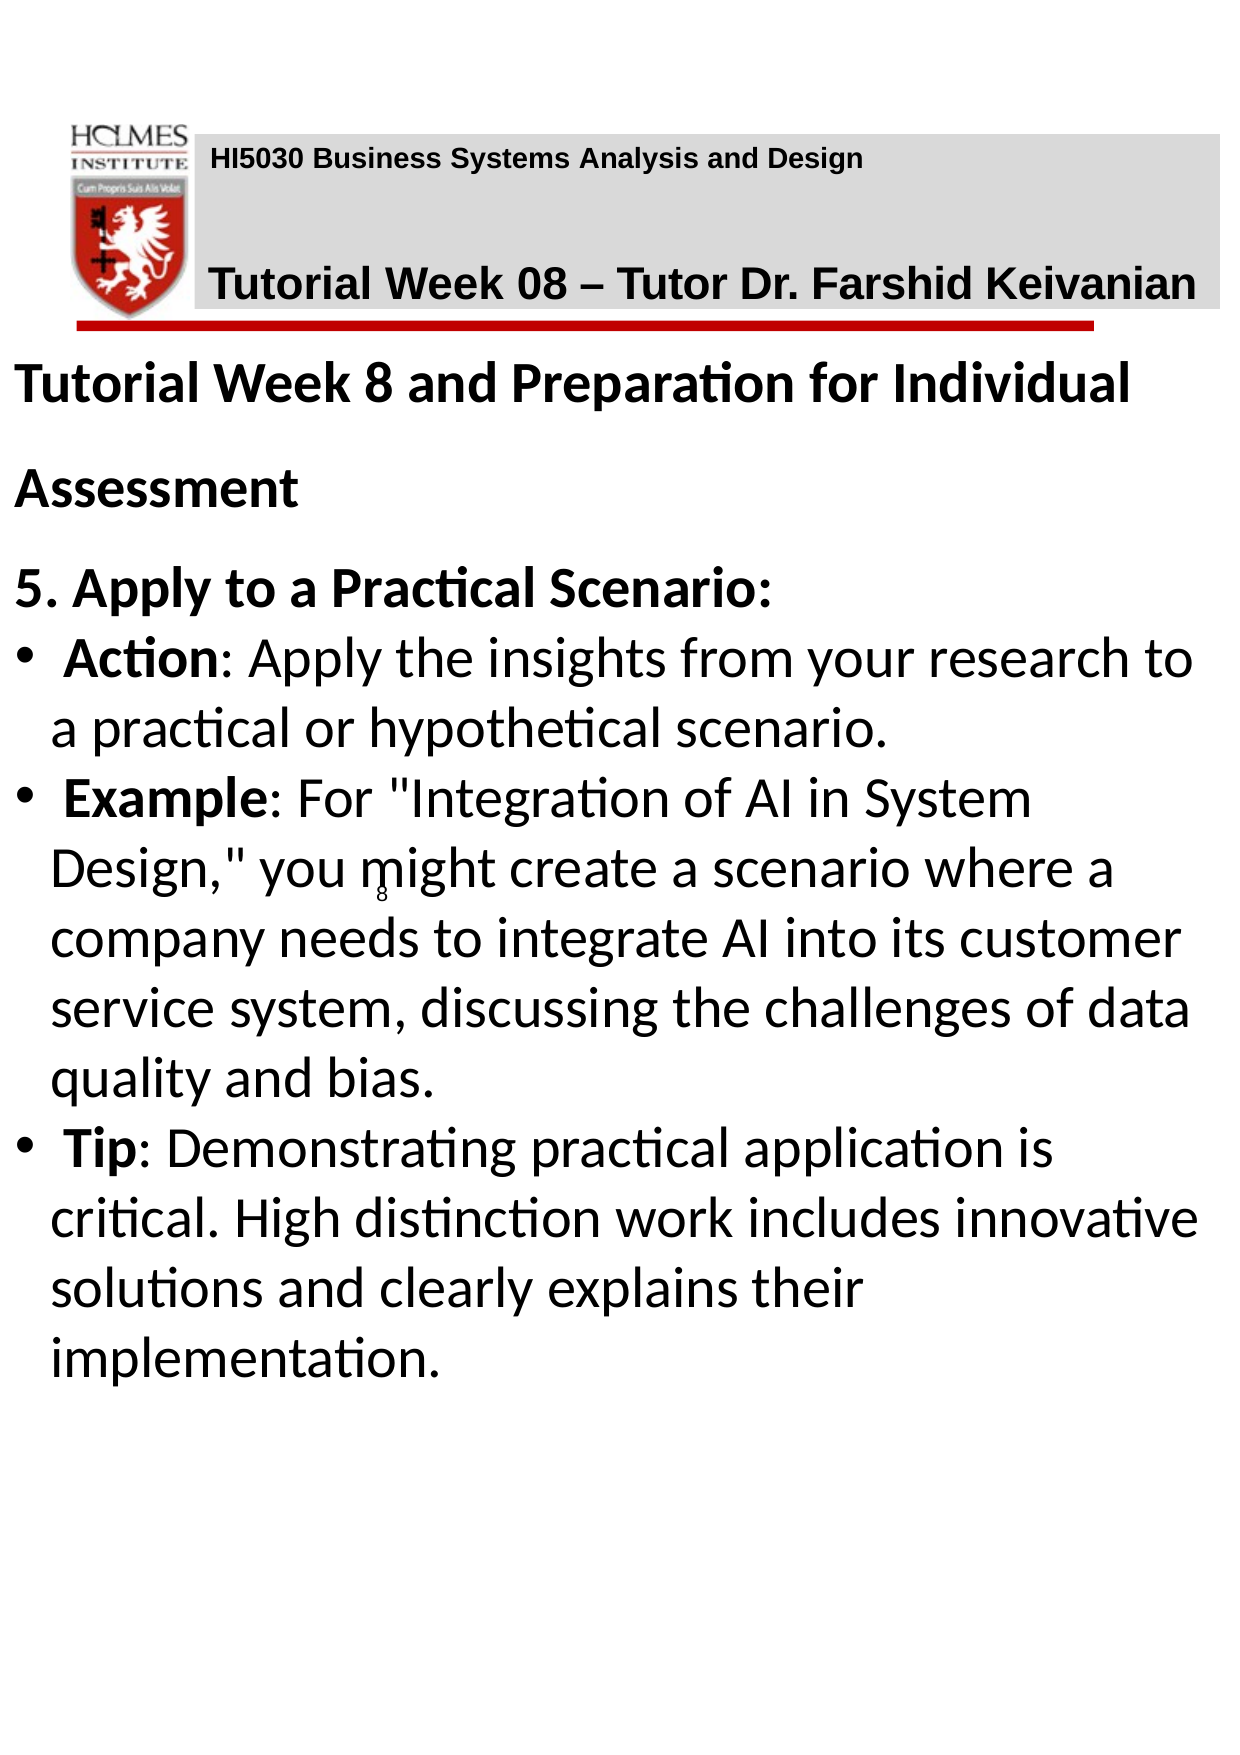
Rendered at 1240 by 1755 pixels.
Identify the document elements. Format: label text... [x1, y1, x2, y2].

text_box HI5030 Business Systems Analysis and Design Tutorial Week 08 – Tutor Dr. Farshid Keivanian [1098, 134, 1220, 302]
text_box 5. Apply to a Practical Scenario: Action: Apply the insights from your research to a practical or hypothetical scenario. Example: For "Integration of AI in System Design," you might create a scenario where a company needs to integrate AI into its customer service system, discussing the challenges of data quality and bias. Tip: Demonstrating practical application is critical. High distinction work includes innovative solutions and clearly explains their implementation. [0, 542, 1240, 1397]
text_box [70, 123, 1095, 332]
text_box Tutorial Week 8 and Preparation for Individual Assessment [0, 302, 1240, 527]
